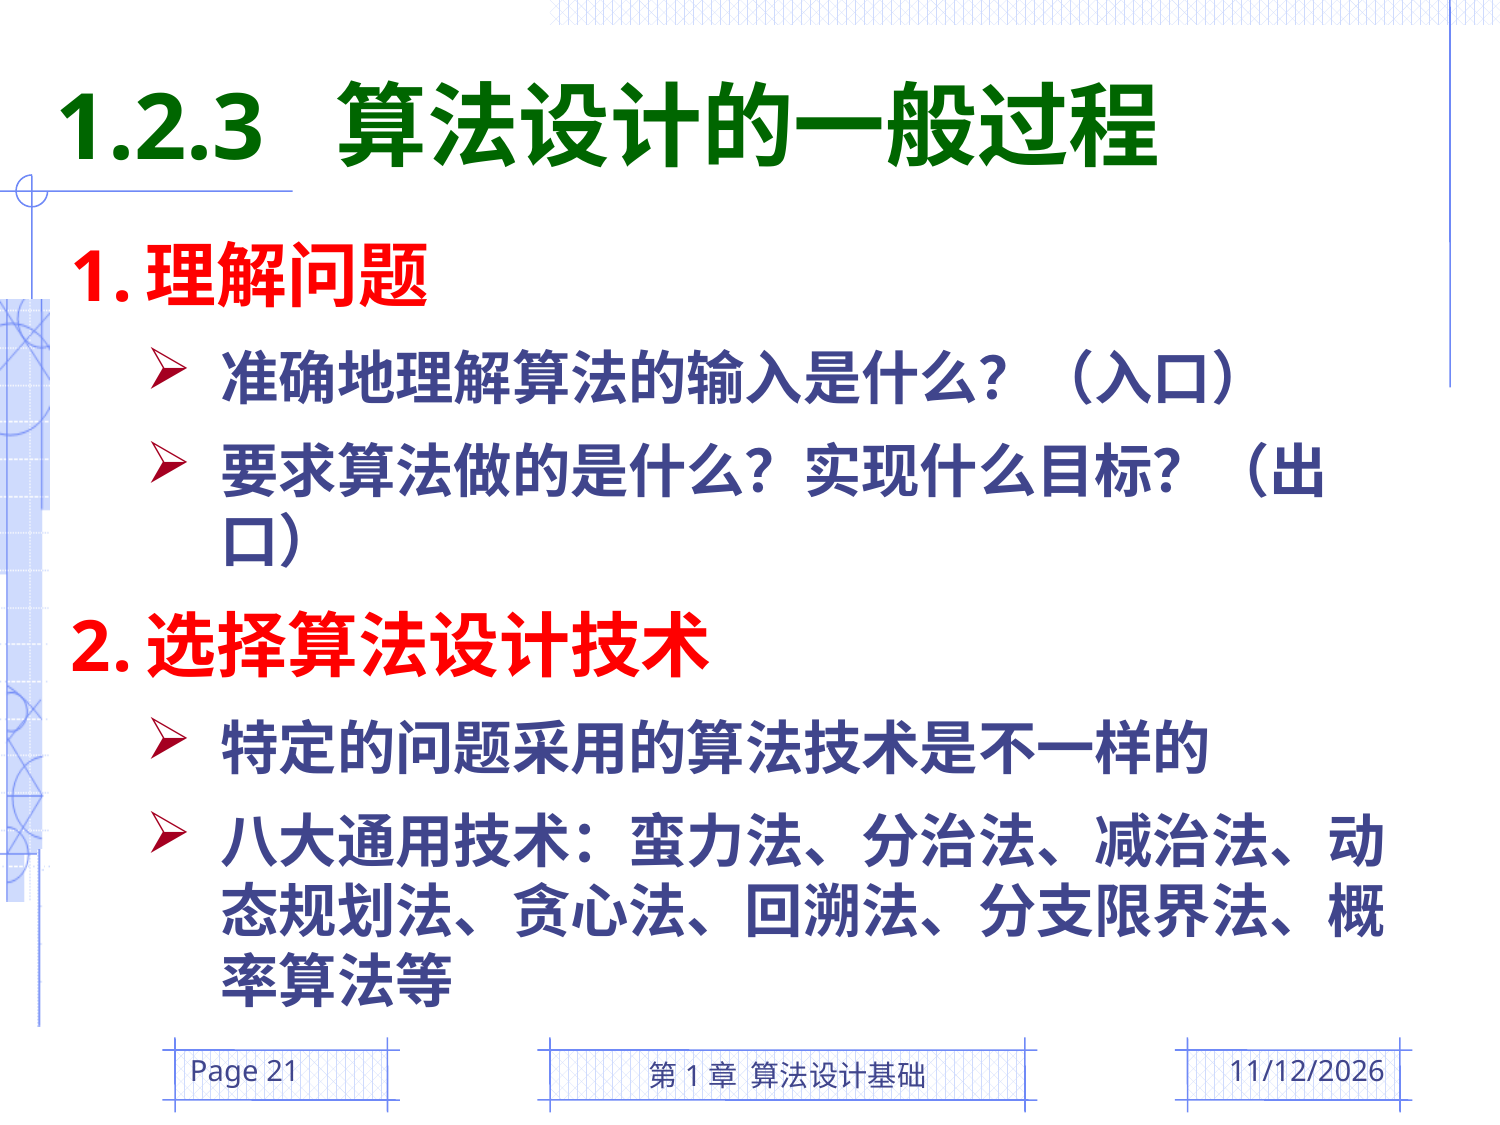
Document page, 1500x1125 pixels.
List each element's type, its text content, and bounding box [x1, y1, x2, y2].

text_box 1.2.3 算法设计的一般过程 [41, 60, 1320, 186]
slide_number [1087, 1024, 1401, 1101]
footer 第1章 算法设计基础 [549, 1024, 1026, 1101]
slide_number Page 21 [174, 1024, 488, 1101]
picture [0, 299, 50, 1027]
text_box 理解问题 准确地理解算法的输入是什么？（入口） 要求算法做的是什么？实现什么目标？（出口） 选择算法设计技术 特定的问题采用的算法技术是不一样的 八大通用技术：蛮力法、分治法、减治法、动态规划法、贪心法、回溯法、分支限界法、概率算法等 [55, 222, 1421, 1022]
